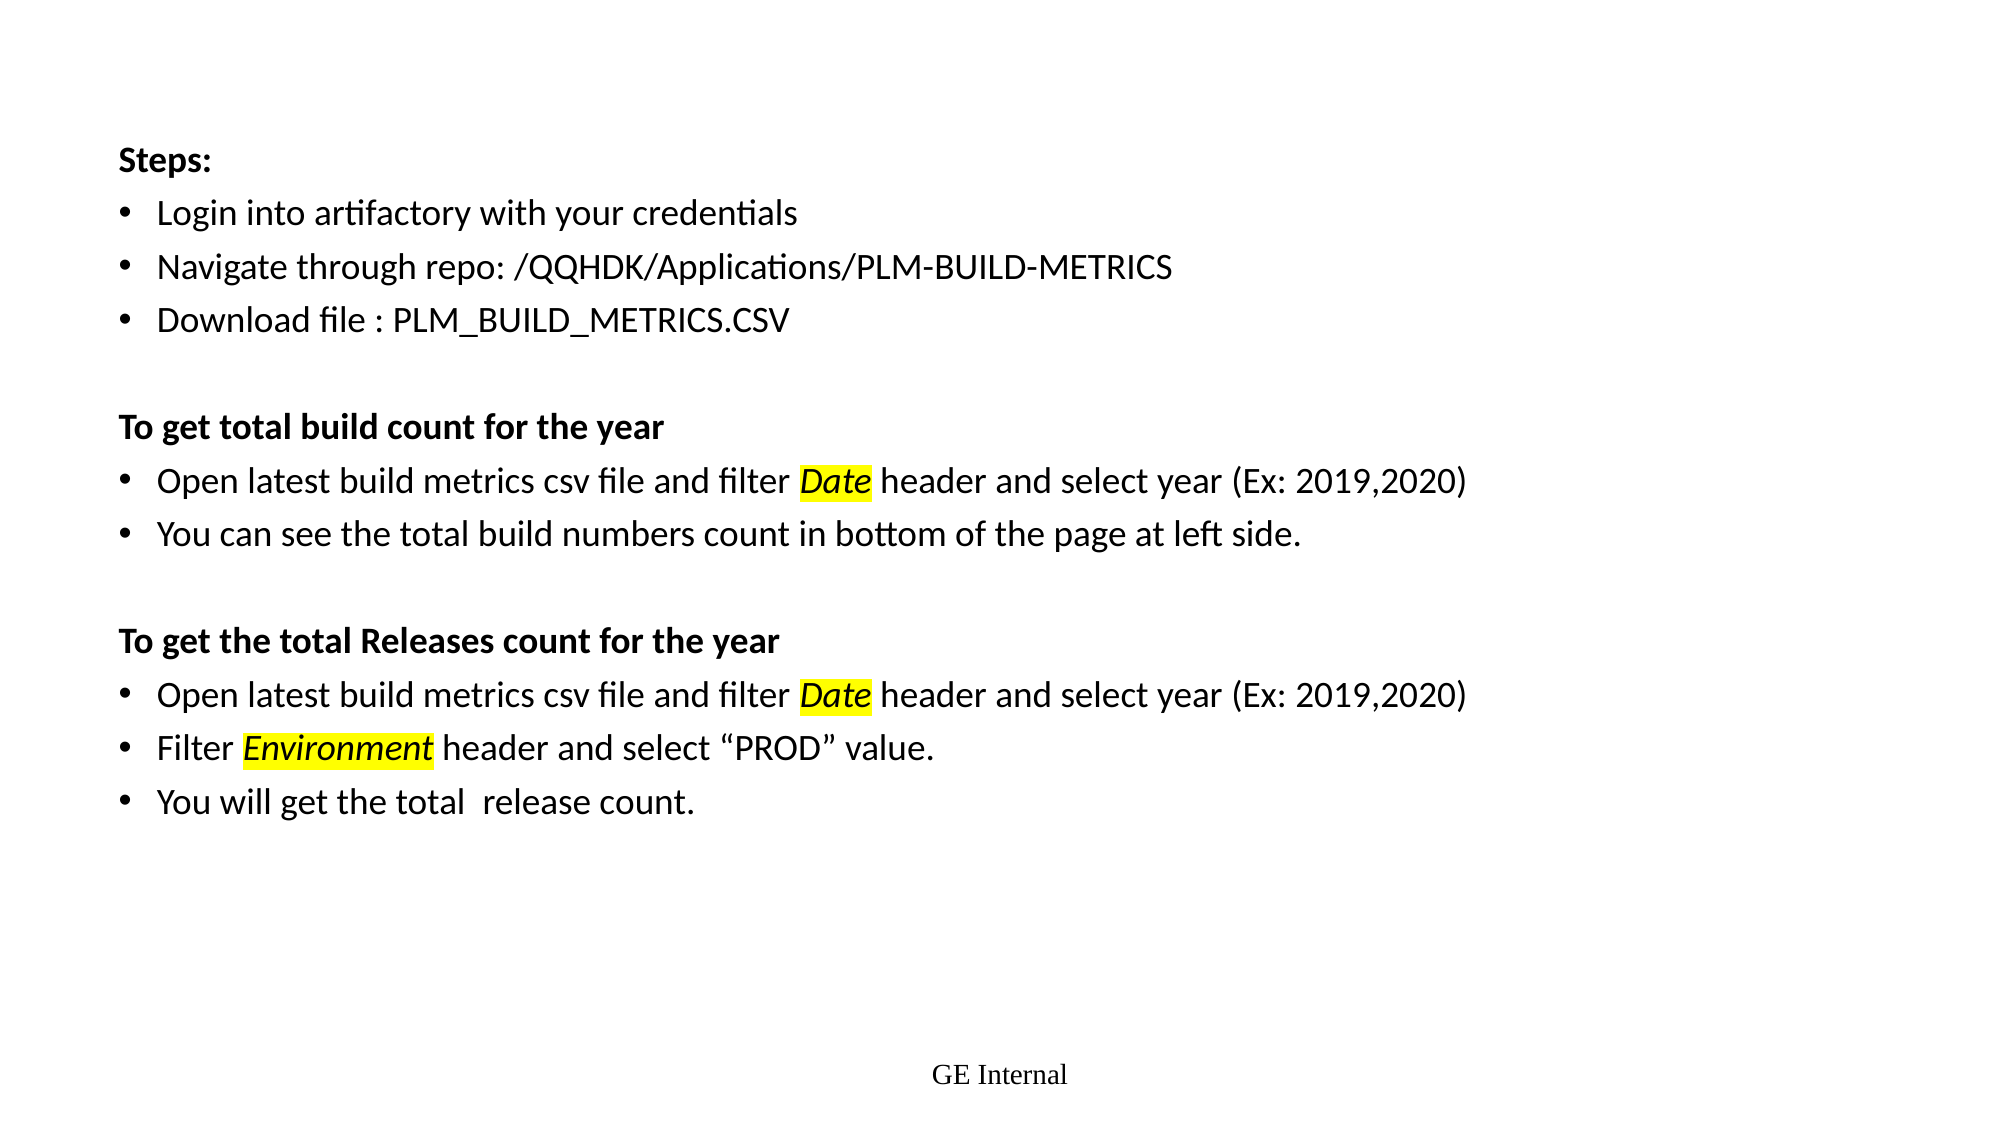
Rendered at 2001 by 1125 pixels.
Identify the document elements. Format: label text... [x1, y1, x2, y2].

list Steps: Login into artifactory with your credentials Navigate through repo: /QQHDK/Applications/PLM-BUILD-METRICS Download file : PLM_BUILD_METRICS.CSV To get total build count for the year Open latest build metrics csv file and filter Date header and select year (Ex: 2019,2020) You can see the total build numbers count in bottom of the page at left side. To get the total Releases count for the year Open latest build metrics csv file and filter Date header and select year (Ex: 2019,2020) Filter Environment header and select “PROD” value. You will get the total release count. [103, 132, 1955, 993]
footer GE Internal [662, 1042, 1338, 1103]
